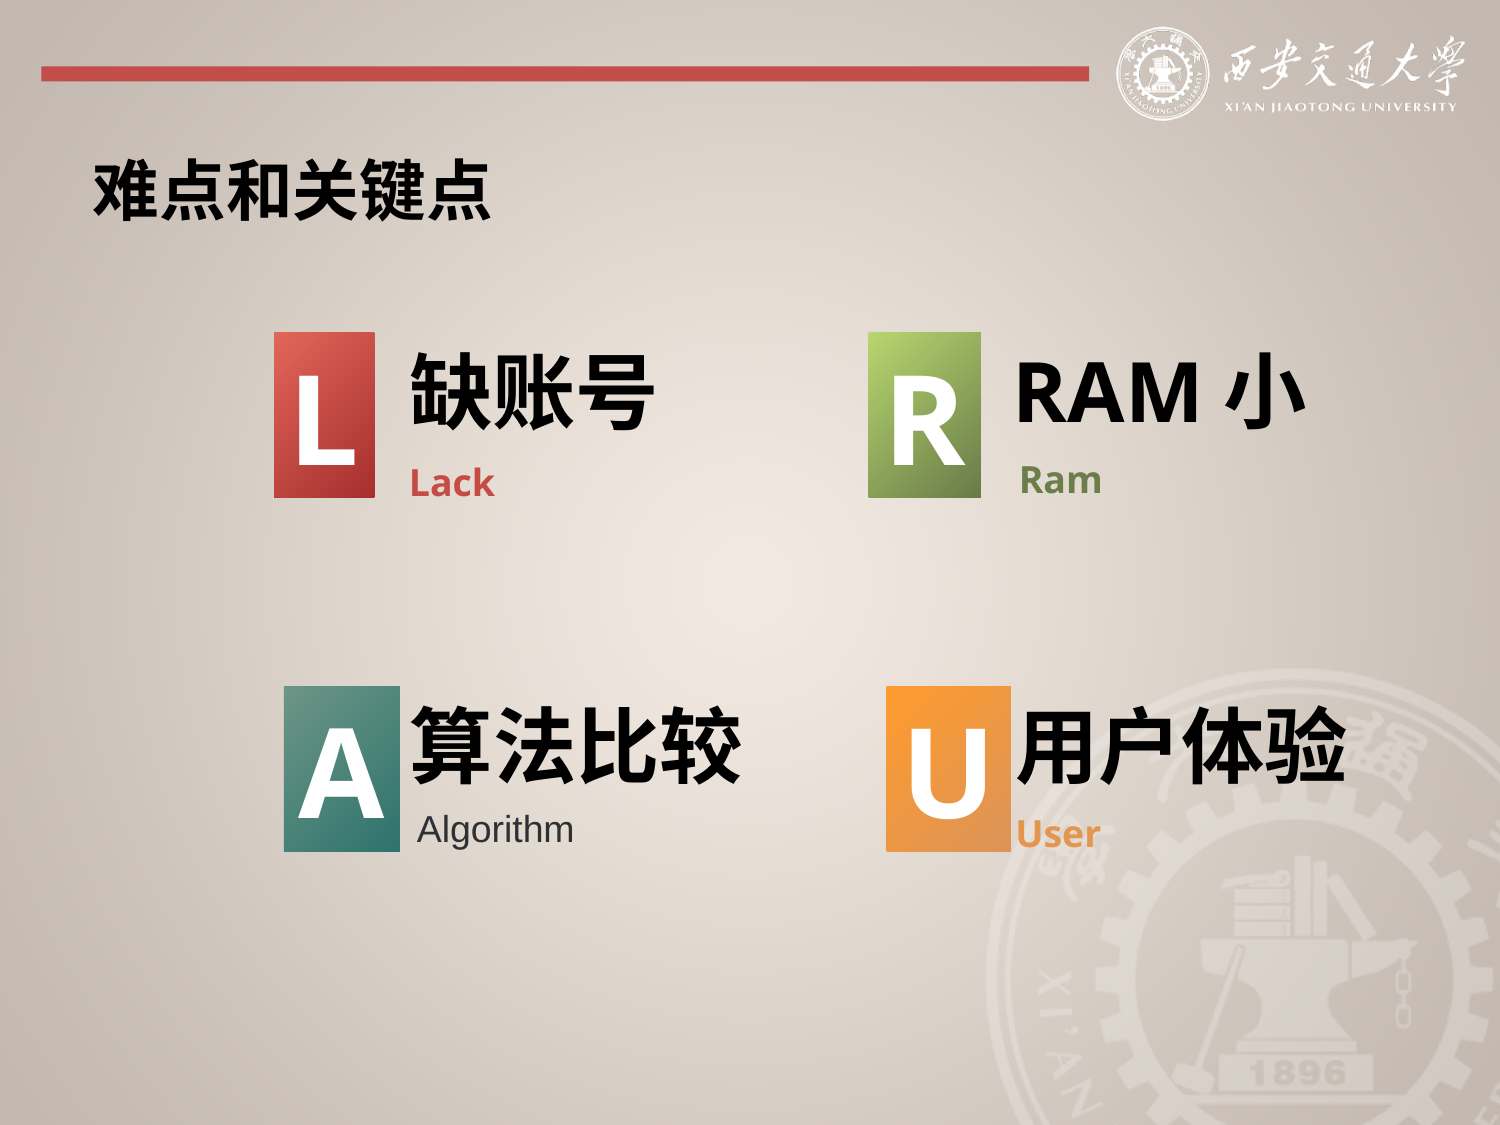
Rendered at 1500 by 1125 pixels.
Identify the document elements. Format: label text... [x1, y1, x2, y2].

text_box 难点和关键点 [77, 141, 509, 237]
text_box RAM小 [998, 331, 1322, 447]
text_box 算法比较 [400, 686, 758, 802]
picture [0, 0, 1500, 1125]
text_box User [1000, 802, 1117, 863]
text_box U [886, 686, 1011, 852]
text_box 用户体验 [1011, 686, 1364, 802]
text_box R [868, 332, 981, 498]
text_box Lack [394, 451, 511, 512]
text_box A [283, 686, 400, 852]
text_box Ram [1004, 449, 1119, 509]
text_box L [274, 332, 375, 498]
text_box 缺账号 [394, 332, 675, 448]
text_box Algorithm [402, 797, 590, 858]
